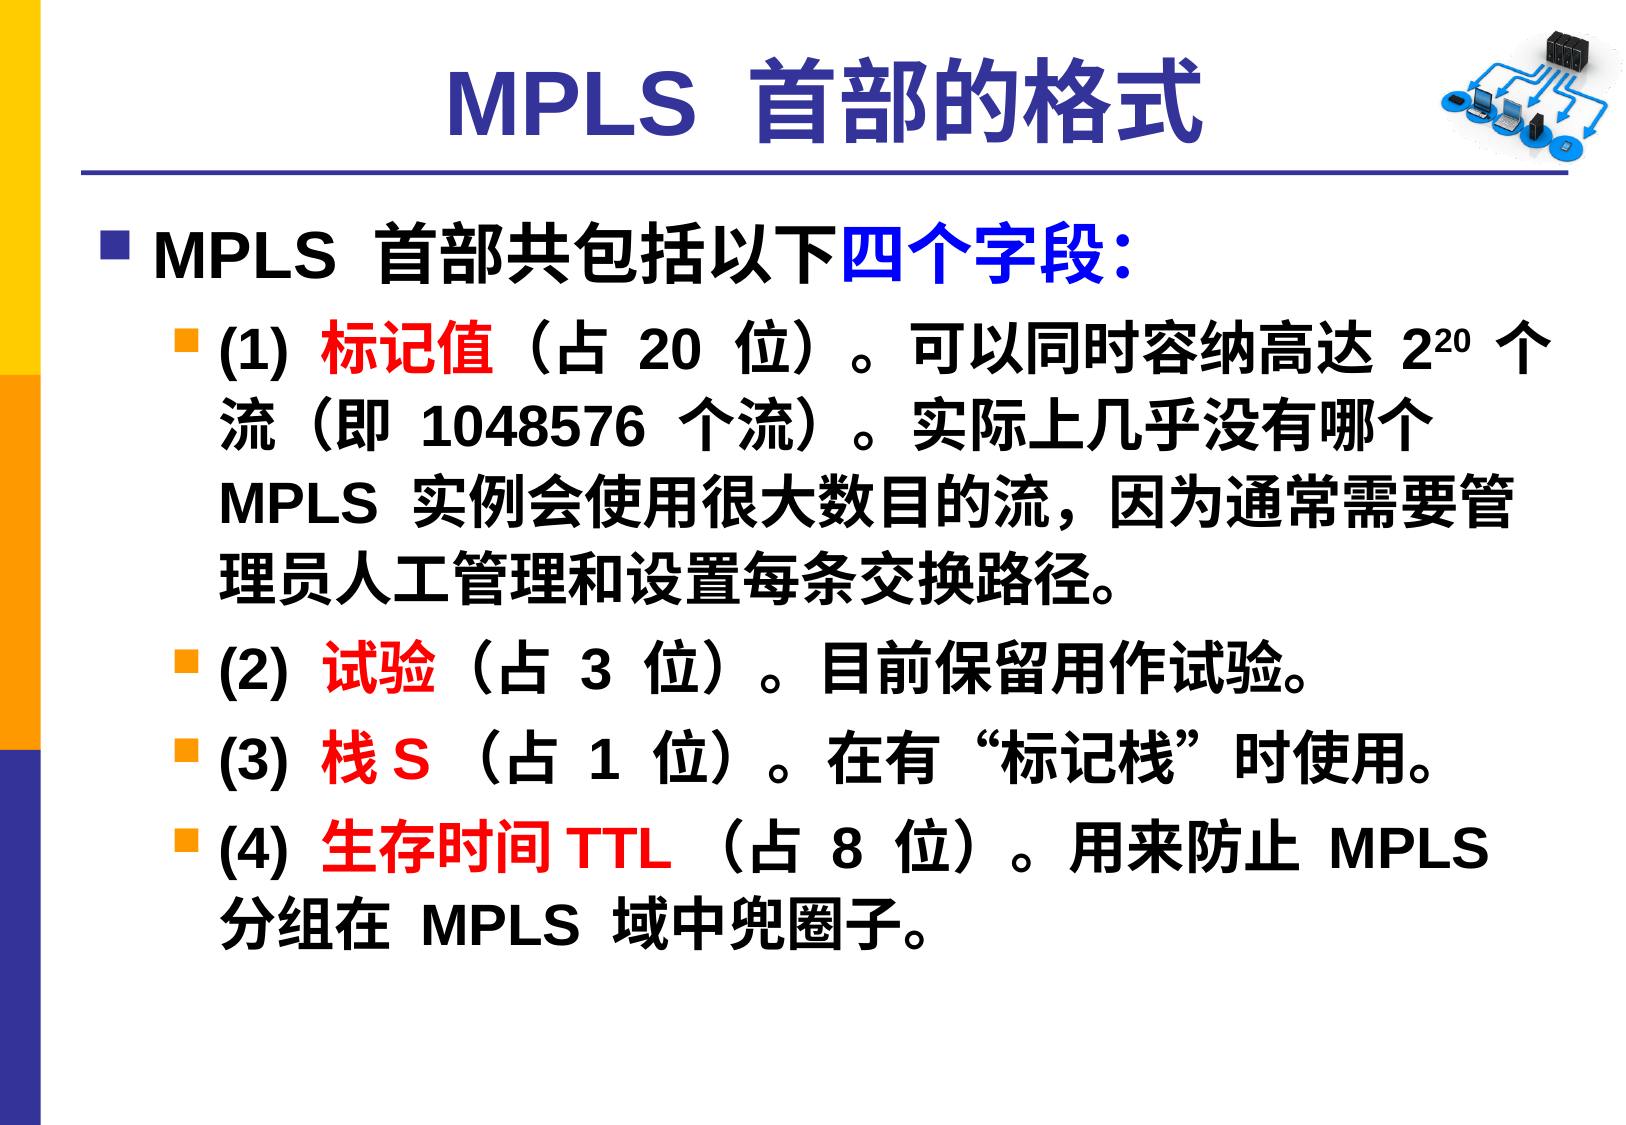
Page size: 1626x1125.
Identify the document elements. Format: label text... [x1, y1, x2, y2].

picture [1438, 30, 1624, 165]
list MPLS 首部共包括以下四个字段： (1) 标记值（占 20 位）。可以同时容纳高达 220 个流（即 1048576 个流）。实际上几乎没有哪个 MPLS 实例会使用很大数目的流，因为通常需要管理员人工管理和设置每条交换路径。 (2) 试验（占 3 位）。目前保留用作试验。 (3) 栈S（占 1 位）。在有“标记栈”时使用。 (4) 生存时间TTL（占 8 位）。用来防止 MPLS 分组在 MPLS 域中兜圈子。 [81, 196, 1569, 1006]
title MPLS 首部的格式 [81, 30, 1569, 161]
